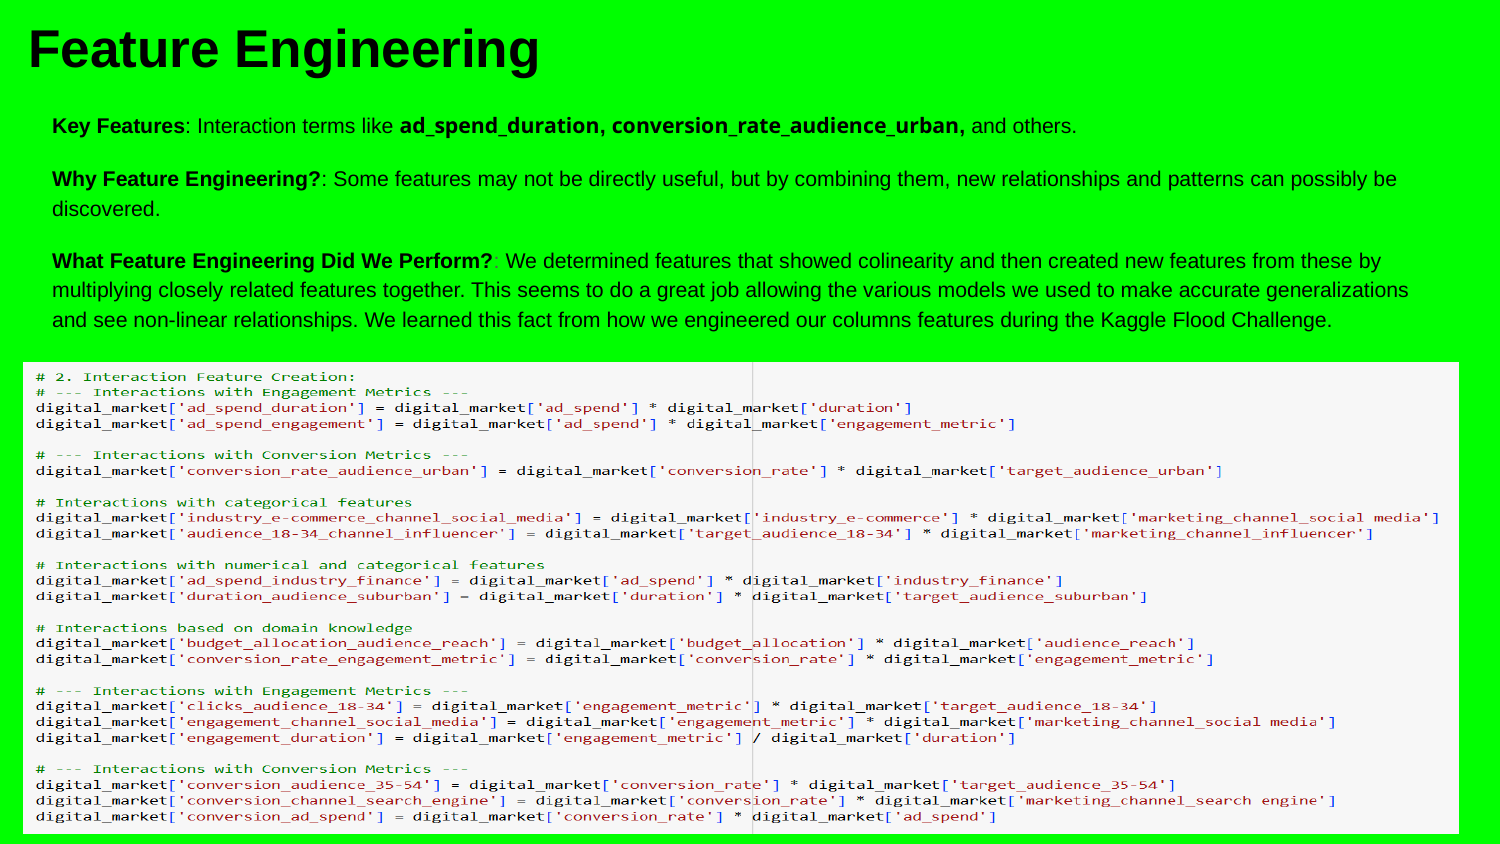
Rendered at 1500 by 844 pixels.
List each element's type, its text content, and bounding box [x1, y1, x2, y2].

title Feature Engineering [13, 0, 1412, 94]
list Key Features: Interaction terms like ad_spend_duration, conversion_rate_audience_urban, and others. Why Feature Engineering?: Some features may not be directly useful, but by combining them, new relationships and patterns can possibly be discovered. What Feature Engineering Did We Perform?: We determined features that showed colinearity and then created new features from these by multiplying closely related features together. This seems to do a great job allowing the various models we used to make accurate generalizations and see non-linear relationships. We learned this fact from how we engineered our columns features during the Kaggle Flood Challenge. [37, 93, 1435, 361]
picture [23, 362, 1459, 834]
